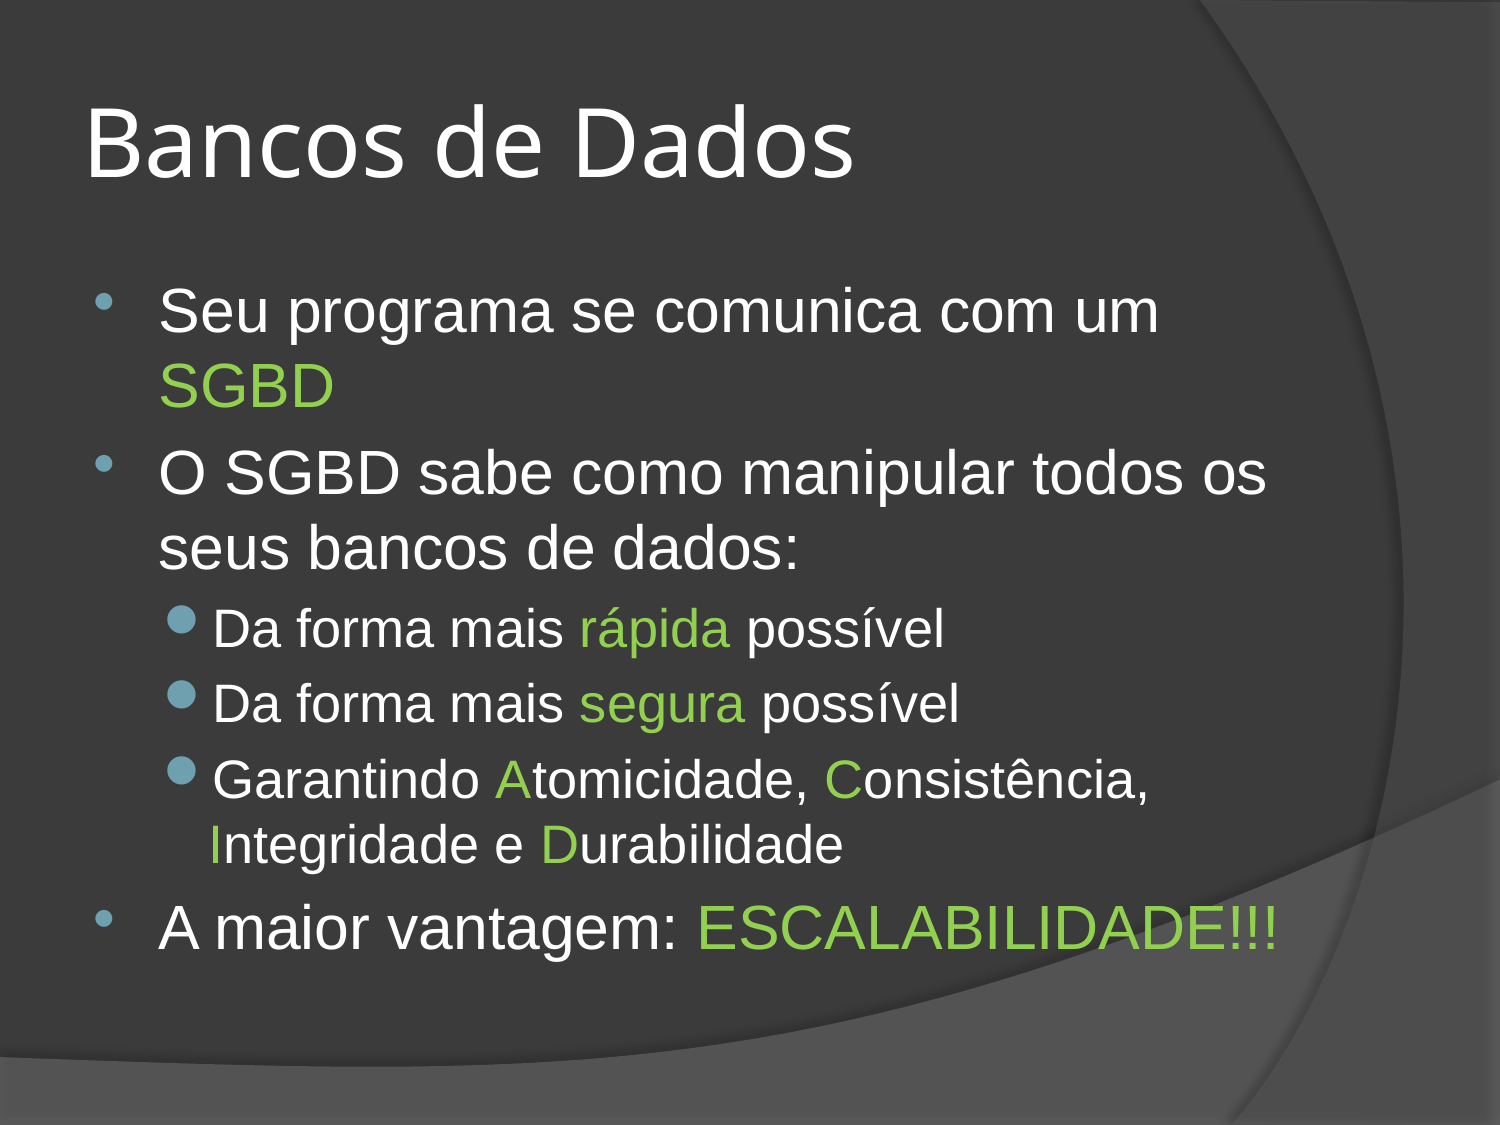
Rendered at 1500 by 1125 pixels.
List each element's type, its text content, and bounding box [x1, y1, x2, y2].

title Bancos de Dados [75, 45, 1300, 233]
list Seu programa se comunica com um SGBD O SGBD sabe como manipular todos os seus bancos de dados: Da forma mais rápida possível Da forma mais segura possível Garantindo Atomicidade, Consistência, Integridade e Durabilidade A maior vantagem: ESCALABILIDADE!!! [75, 262, 1300, 1005]
